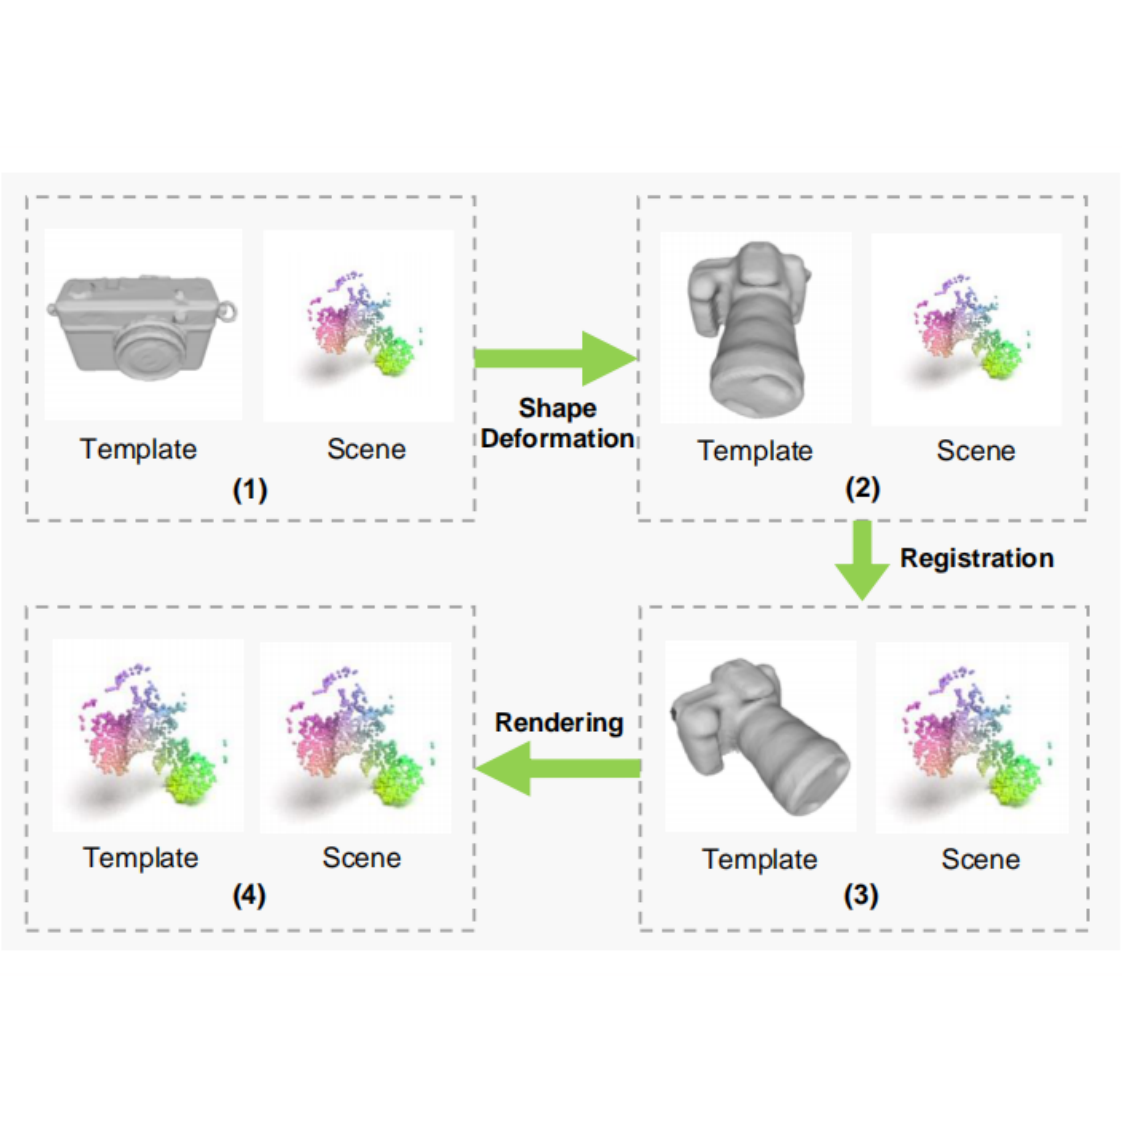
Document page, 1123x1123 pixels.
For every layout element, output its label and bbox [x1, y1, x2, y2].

picture [0, 146, 1123, 976]
